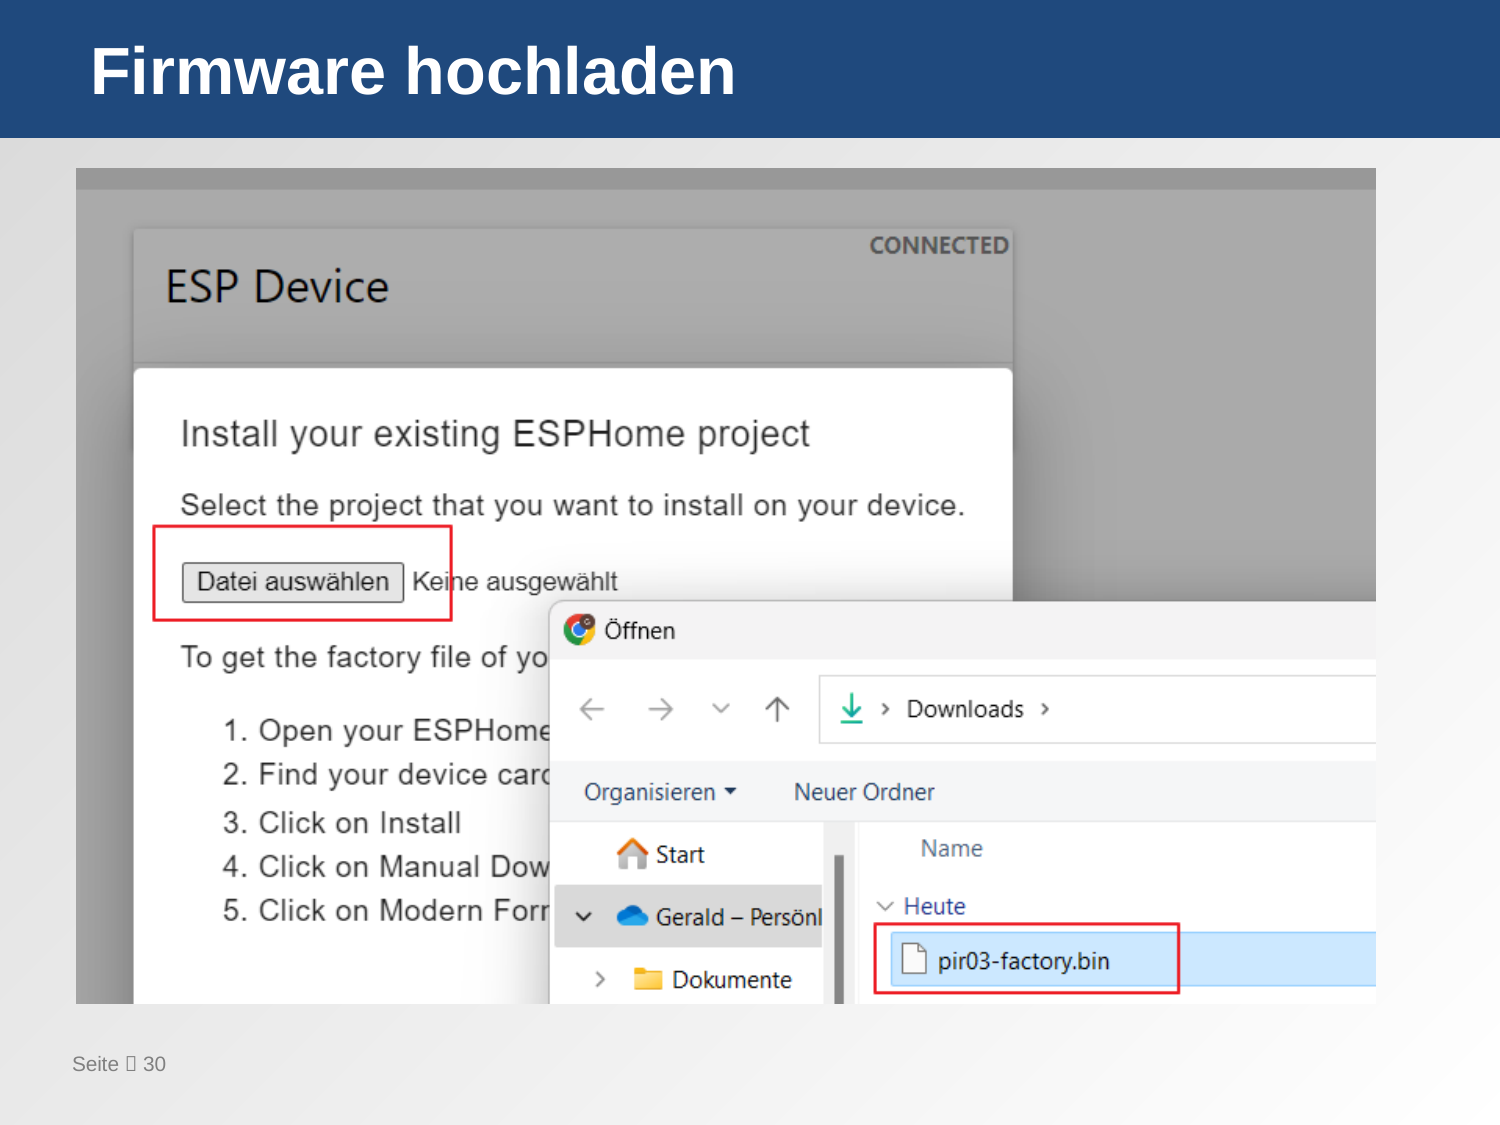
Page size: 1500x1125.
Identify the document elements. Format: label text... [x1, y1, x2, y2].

picture [76, 168, 1376, 1004]
title Firmware hochladen [75, 20, 1425, 208]
